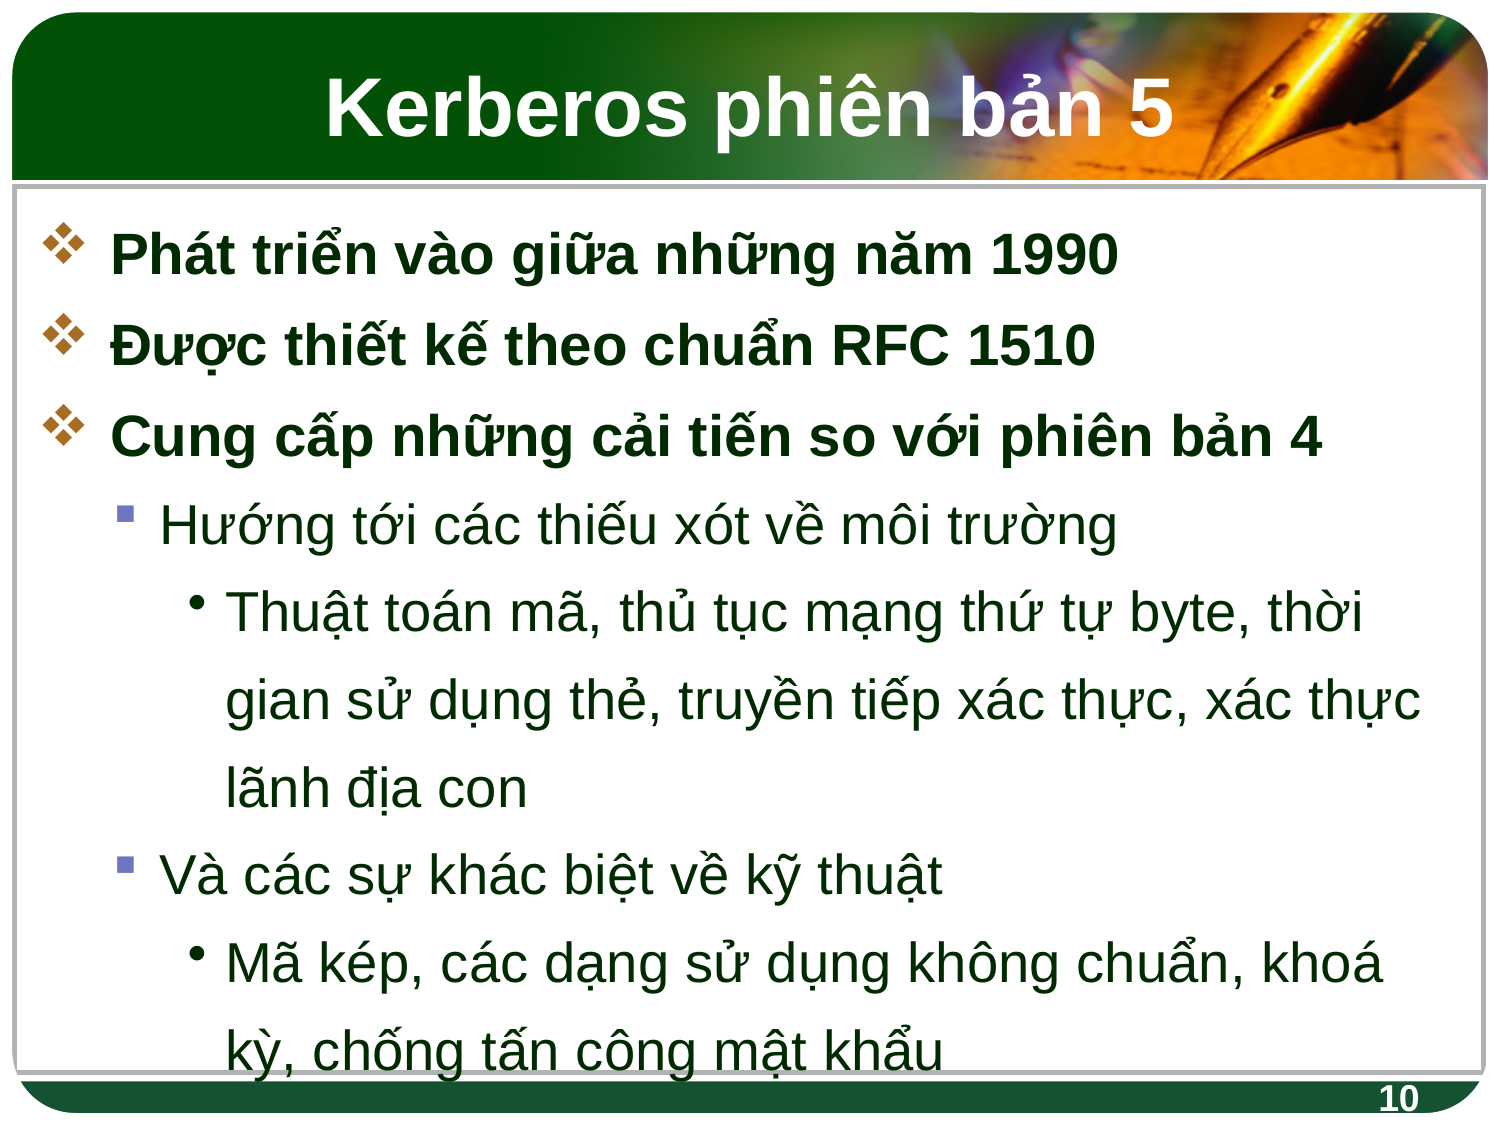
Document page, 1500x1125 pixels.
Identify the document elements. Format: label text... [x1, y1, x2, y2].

list Phát triển vào giữa những năm 1990 Được thiết kế theo chuẩn RFC 1510 Cung cấp những cải tiến so với phiên bản 4 Hướng tới các thiếu xót về môi trường Thuật toán mã, thủ tục mạng thứ tự byte, thời gian sử dụng thẻ, truyền tiếp xác thực, xác thực lãnh địa con Và các sự khác biệt về kỹ thuật Mã kép, các dạng sử dụng không chuẩn, khoá kỳ, chống tấn công mật khẩu [22, 187, 1483, 1038]
picture [13, 13, 1487, 180]
title Kerberos phiên bản 5 [75, 45, 1425, 175]
